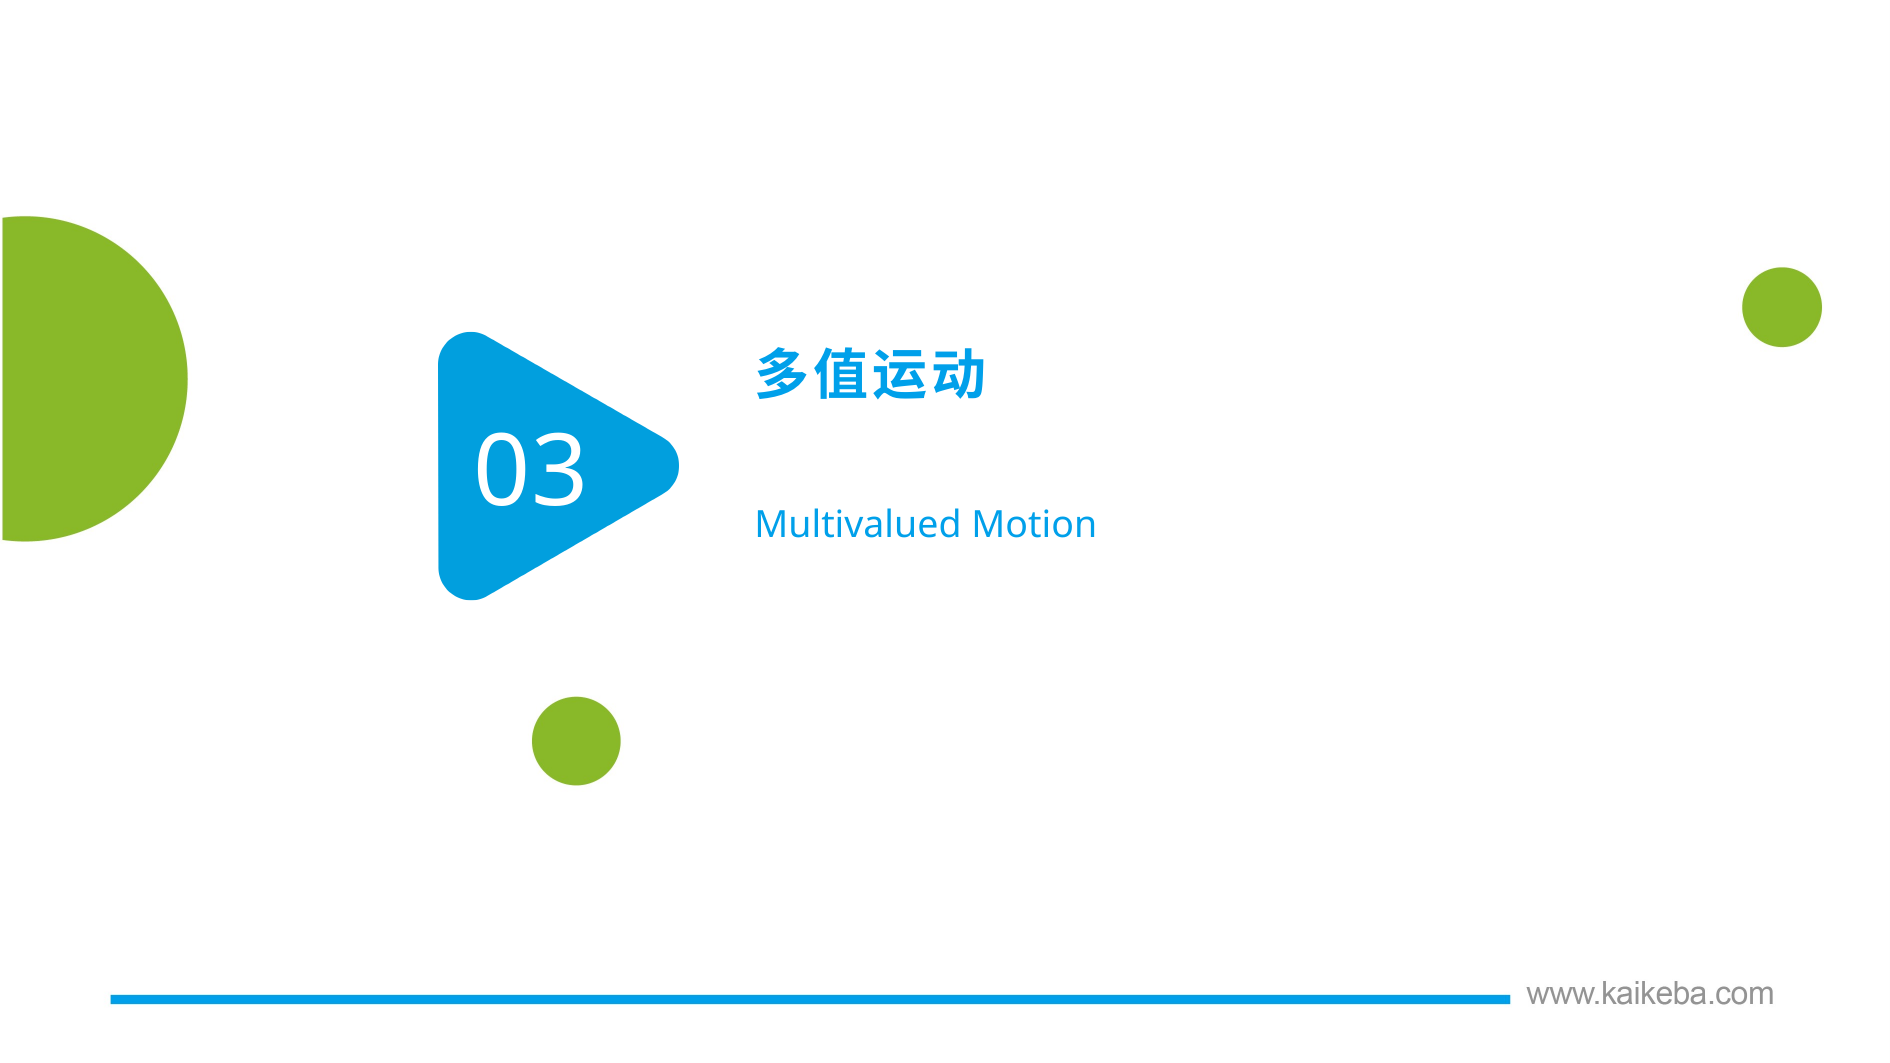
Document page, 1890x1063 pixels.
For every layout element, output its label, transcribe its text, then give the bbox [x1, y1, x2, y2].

text_box Multivalued Motion [739, 492, 1187, 553]
picture [0, 0, 1890, 1063]
text_box 多值运动 [739, 331, 1030, 433]
